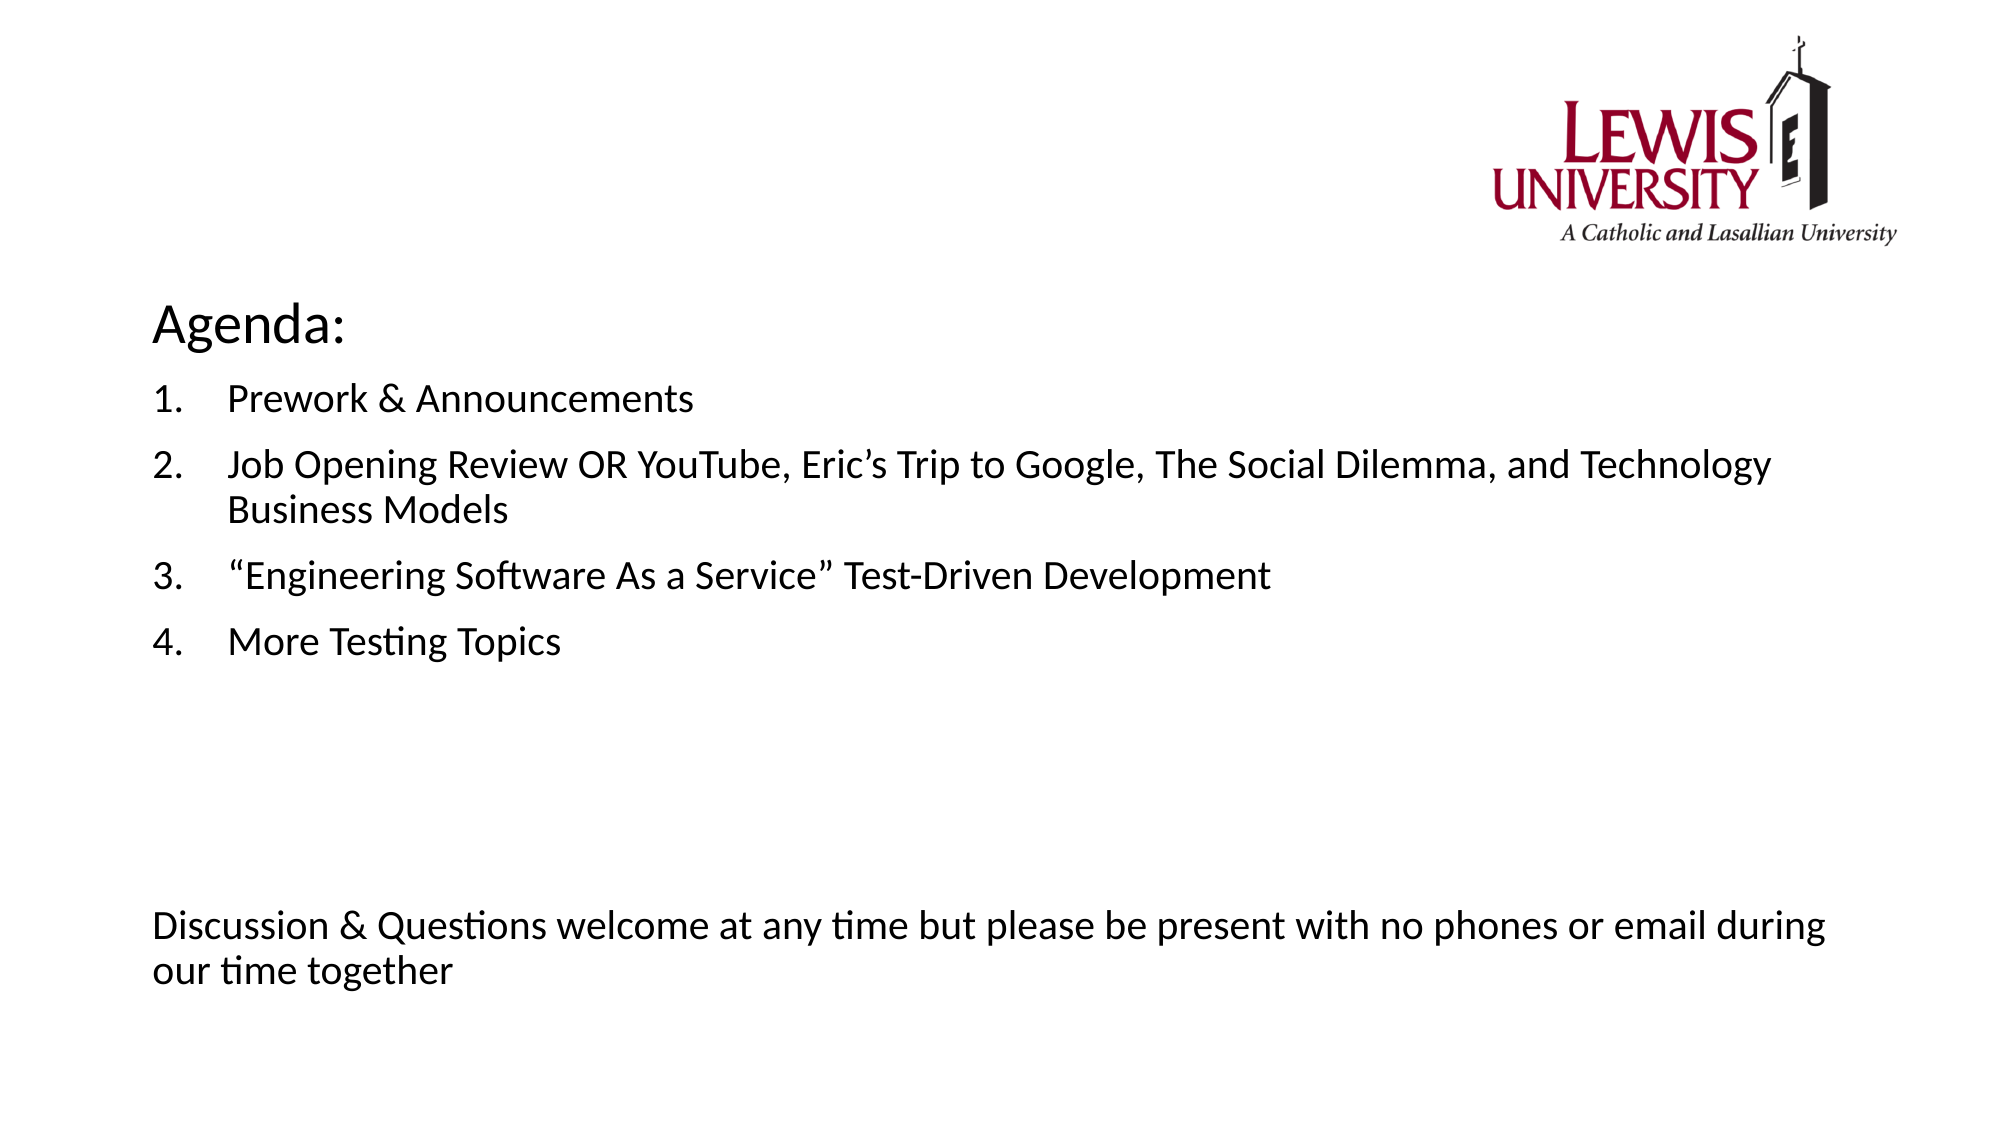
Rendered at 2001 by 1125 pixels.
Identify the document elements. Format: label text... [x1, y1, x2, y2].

text_box Discussion & Questions welcome at any time but please be present with no phones or email during our time together [137, 895, 1863, 1014]
list Agenda: Prework & Announcements Job Opening Review OR YouTube, Eric’s Trip to Google, The Social Dilemma, and Technology Business Models “Engineering Software As a Service” Test-Driven Development More Testing Topics [137, 285, 1863, 895]
picture [1466, 25, 1903, 250]
